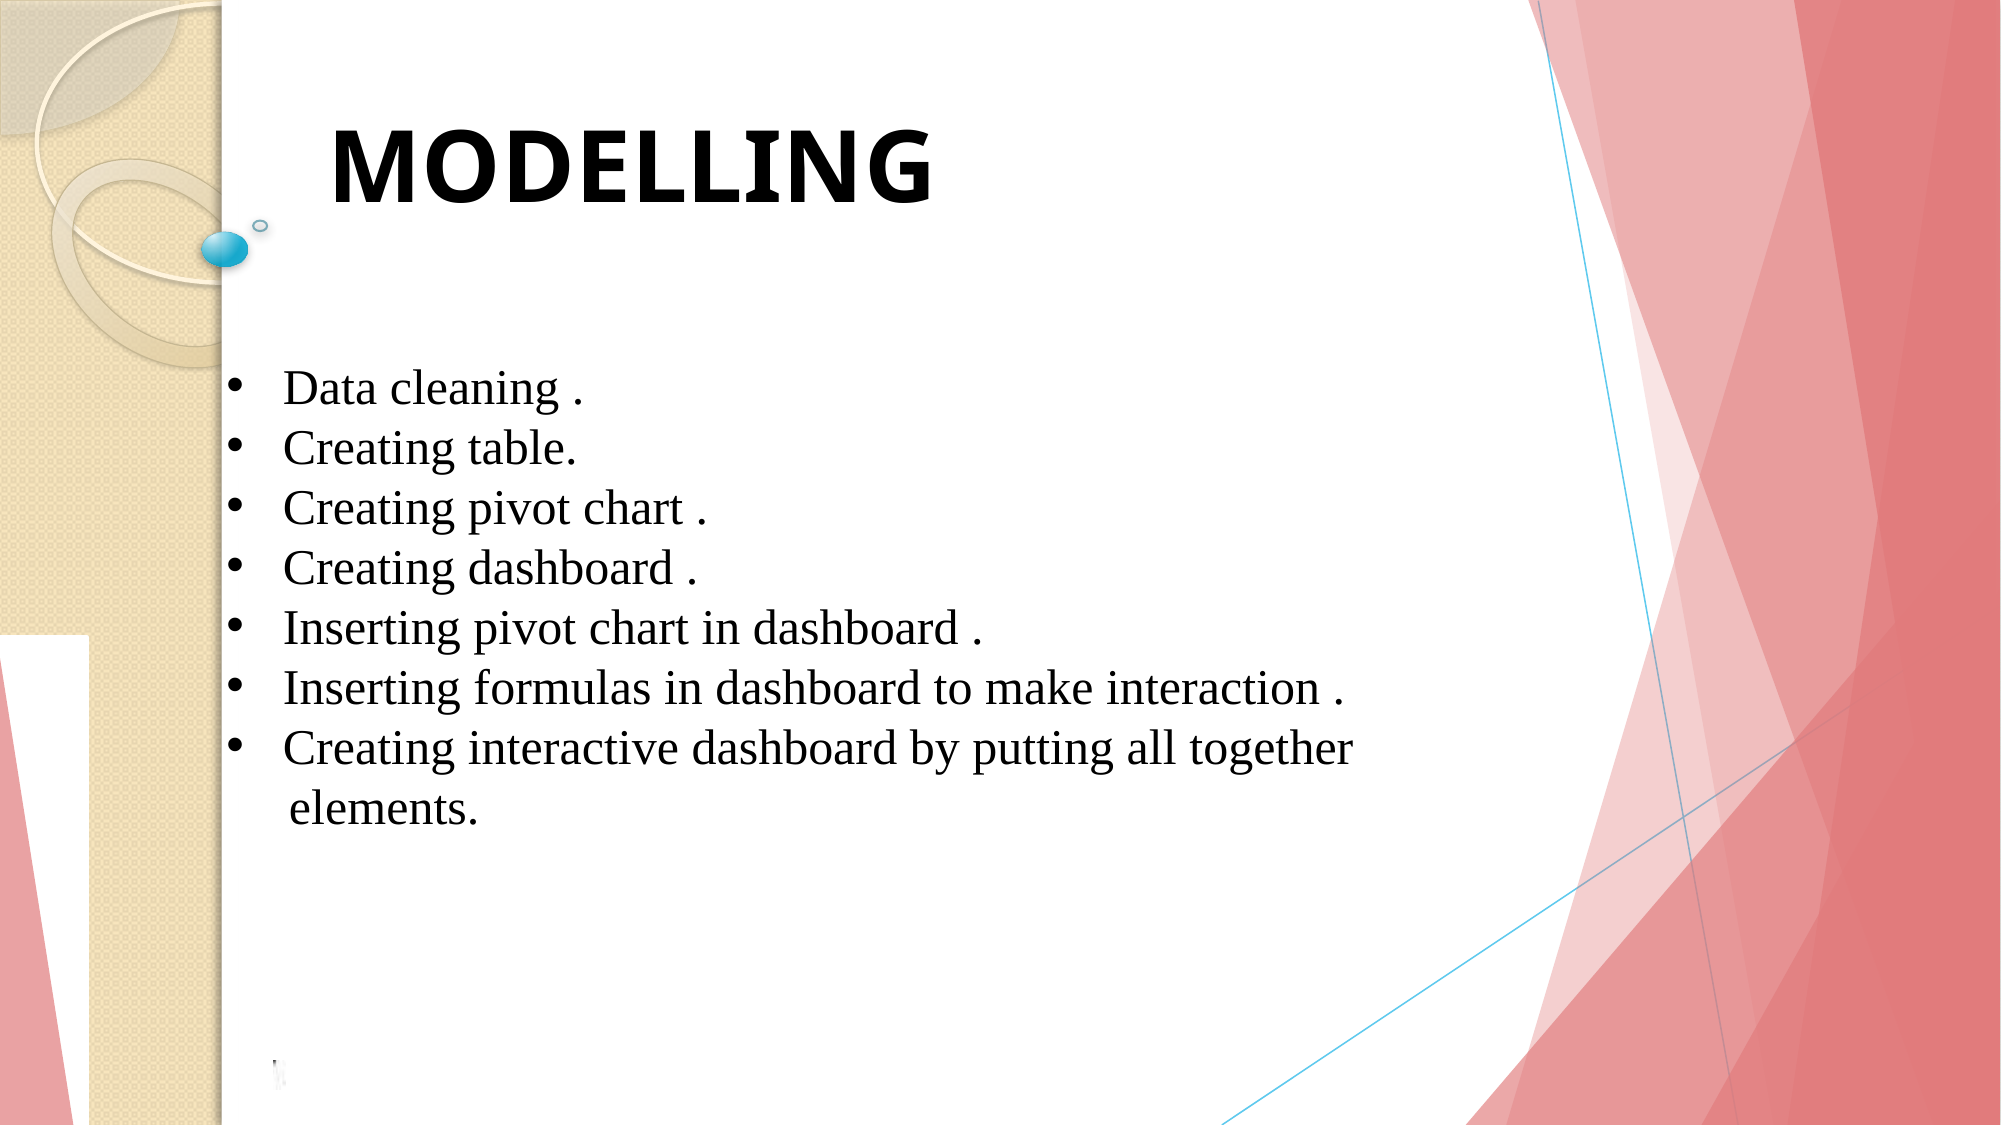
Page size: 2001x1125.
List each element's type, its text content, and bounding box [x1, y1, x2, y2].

text_box MODELLING [324, 100, 986, 223]
text_box [0, 658, 74, 1125]
text_box [0, 635, 89, 1125]
text_box Data cleaning . Creating table. Creating pivot chart . Creating dashboard . Inserting pivot chart in dashboard . Inserting formulas in dashboard to make interaction . Creating interactive dashboard by putting all together elements. [211, 346, 1214, 842]
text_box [1221, 0, 2000, 1125]
picture [273, 1060, 287, 1091]
